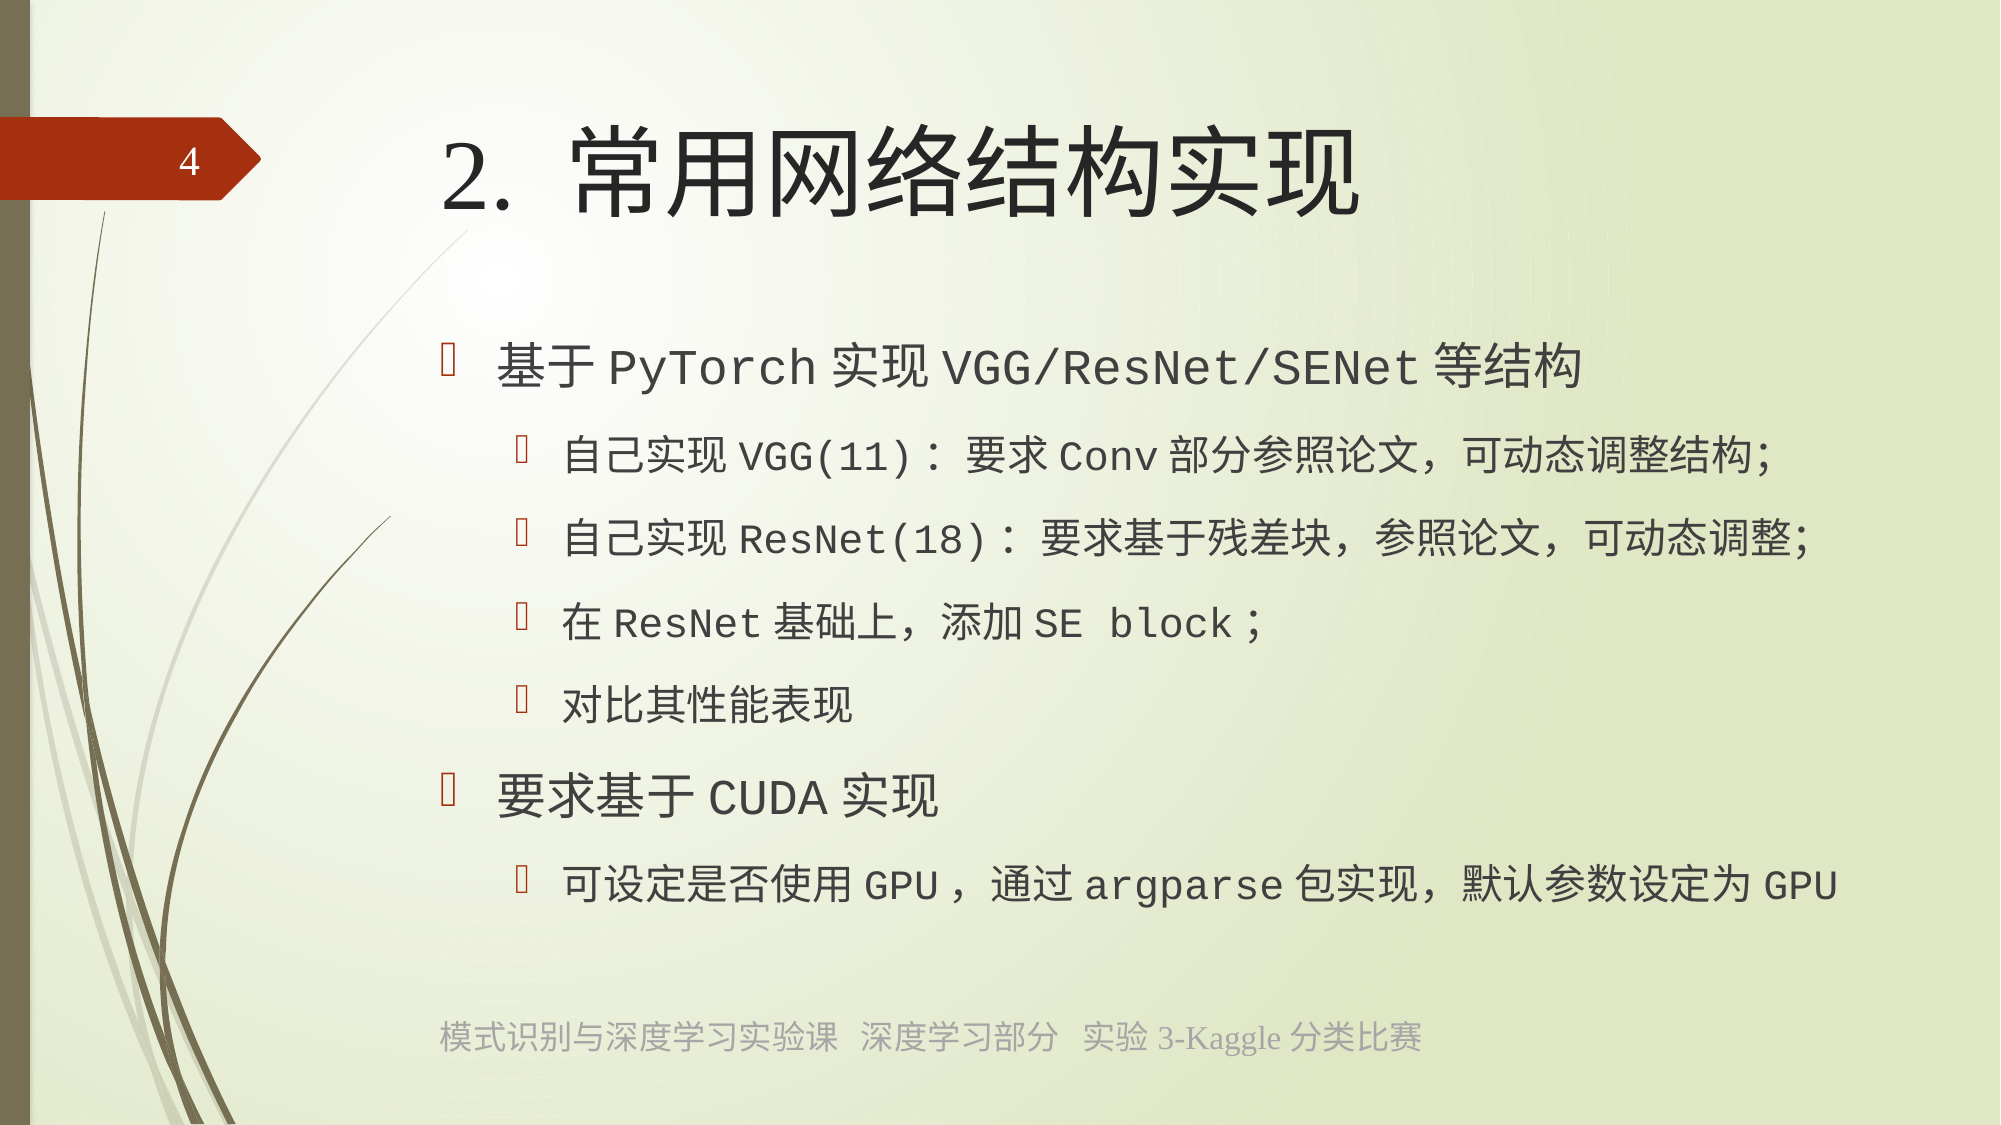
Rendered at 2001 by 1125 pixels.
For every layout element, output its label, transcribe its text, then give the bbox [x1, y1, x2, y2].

list 基于PyTorch实现VGG/ResNet/SENet等结构 自己实现VGG(11)：要求Conv部分参照论文，可动态调整结构； 自己实现ResNet(18)：要求基于残差块，参照论文，可动态调整； 在ResNet基础上，添加SE block； 对比其性能表现 要求基于CUDA实现 可设定是否使用GPU，通过argparse包实现，默认参数设定为GPU [424, 312, 1951, 977]
footer 模式识别与深度学习实验课 深度学习部分 实验3-Kaggle分类比赛 [424, 1006, 1675, 1067]
title 2. 常用网络结构实现 [425, 102, 1888, 312]
slide_number 4 [87, 129, 216, 190]
